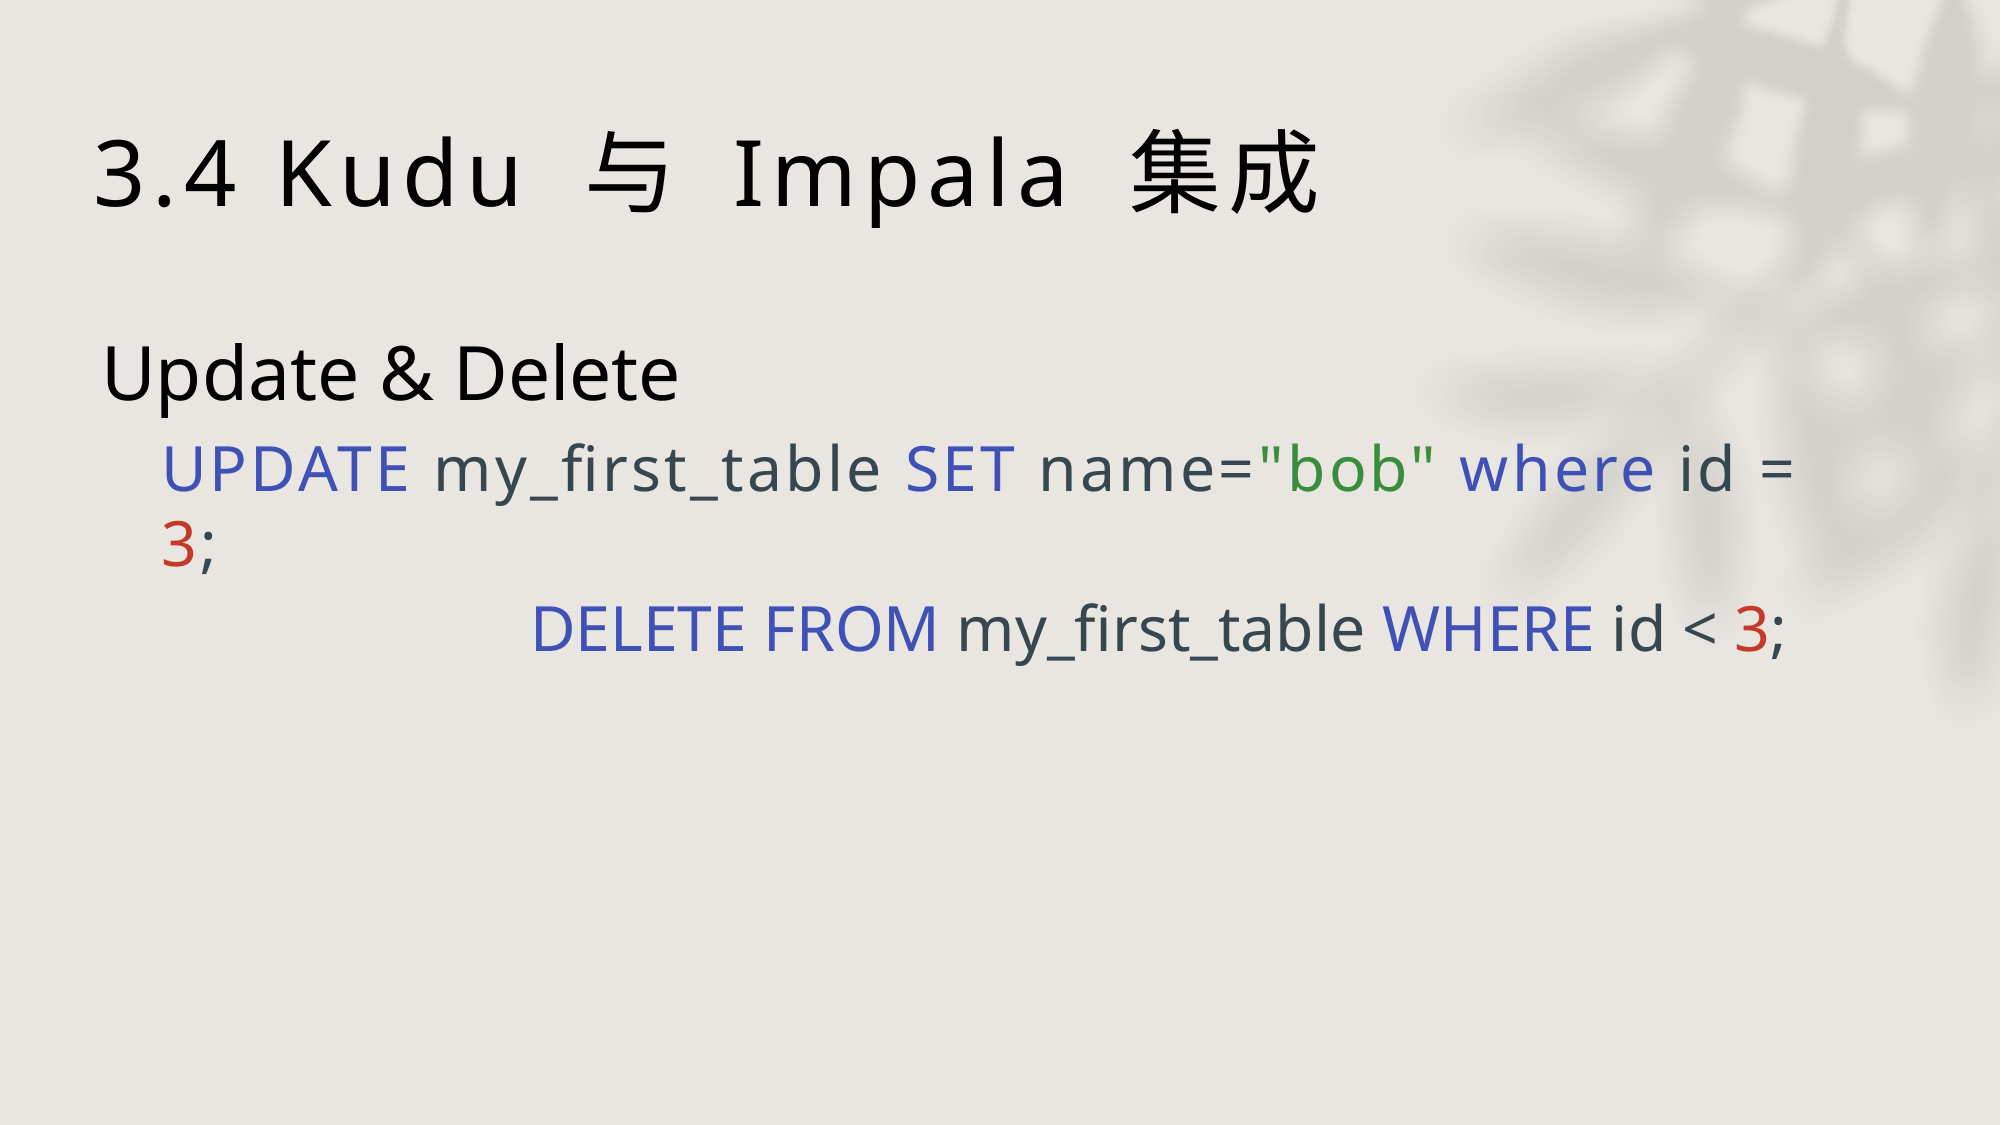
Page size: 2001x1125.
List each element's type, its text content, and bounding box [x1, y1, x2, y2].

text_box Update & Delete [86, 318, 697, 424]
list UPDATE my_first_table SET name="bob" where id = 3; [161, 232, 1872, 871]
text_box DELETE FROM my_first_table WHERE id < 3; [529, 588, 1792, 664]
title 3.4 Kudu 与 Impala 集成 [75, 60, 1863, 278]
